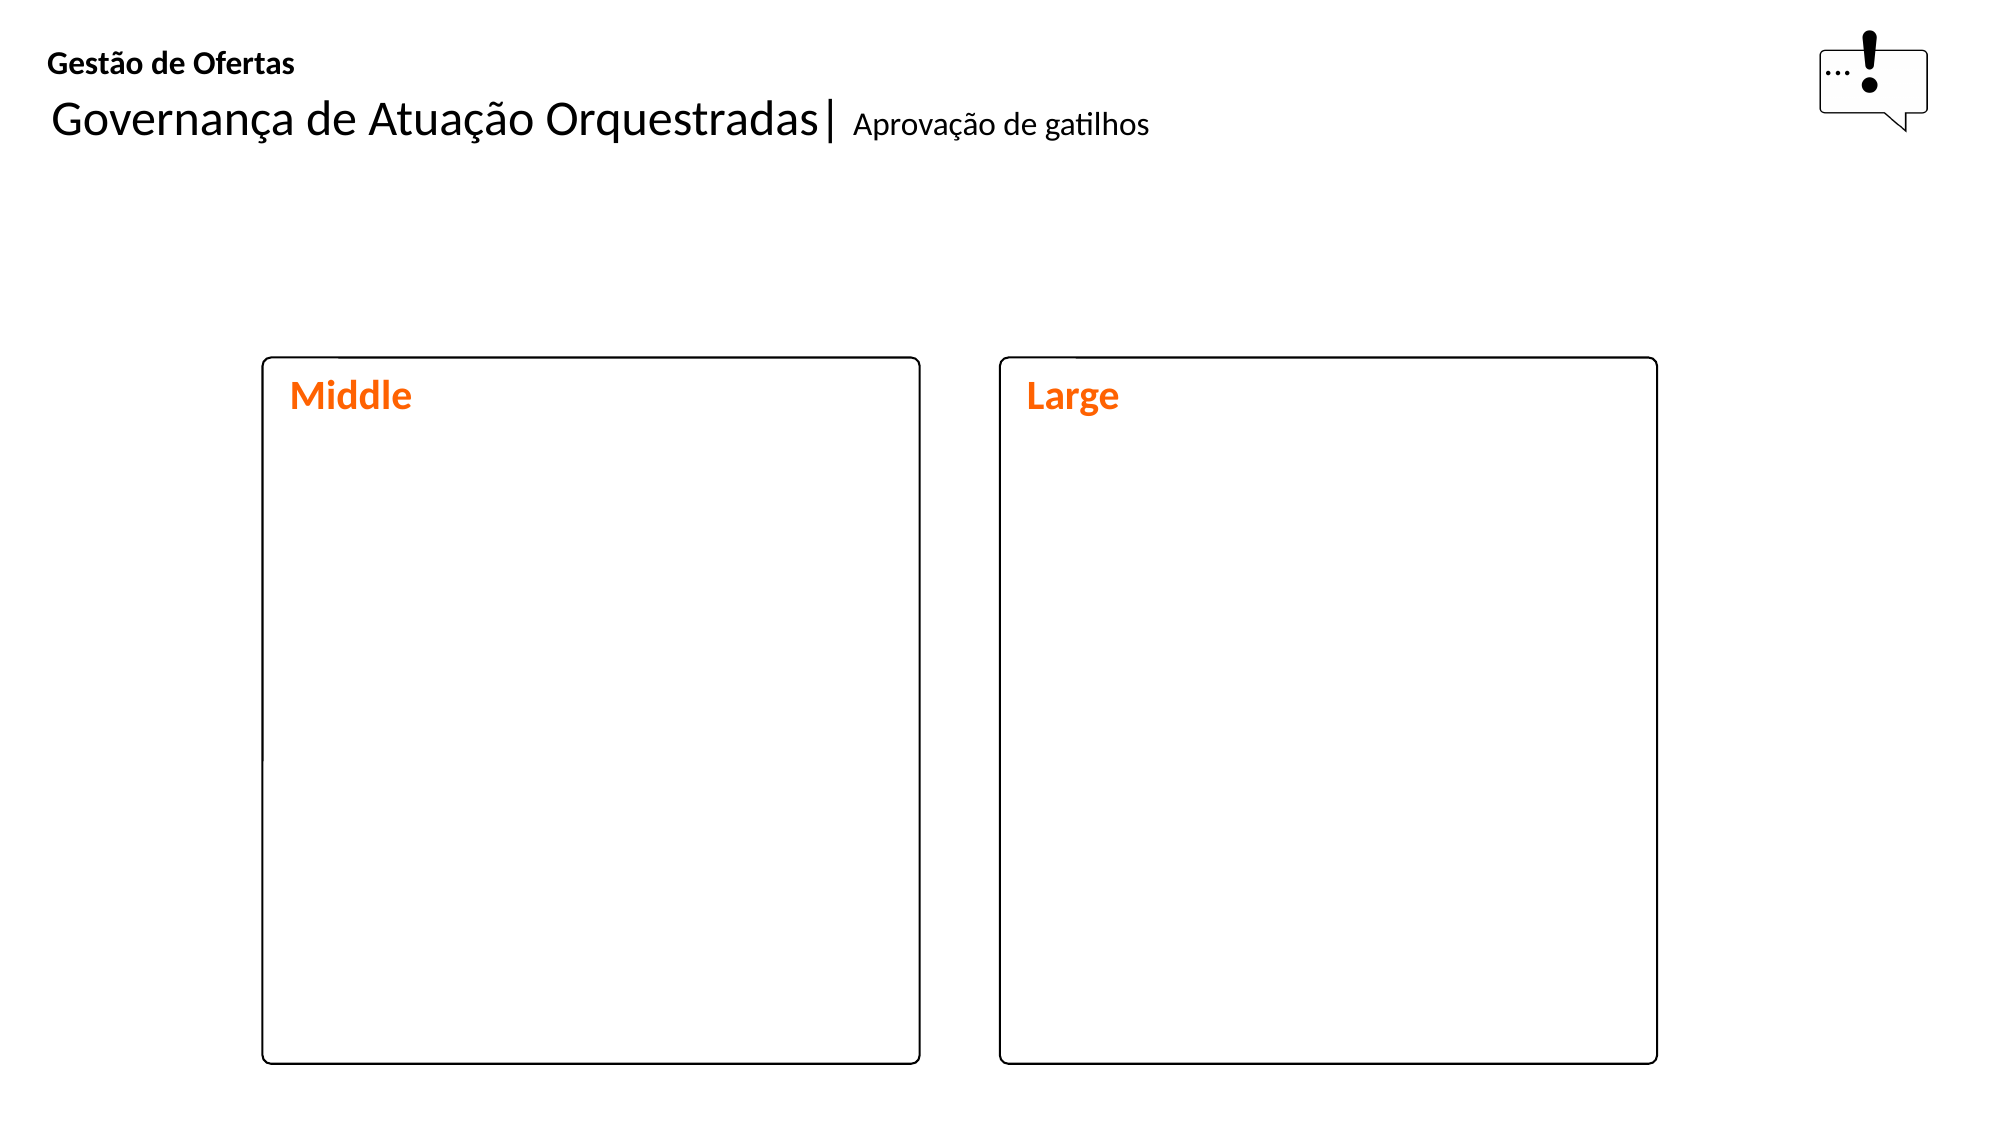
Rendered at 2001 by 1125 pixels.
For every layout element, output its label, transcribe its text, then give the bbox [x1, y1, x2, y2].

text_box [998, 356, 1659, 1065]
text_box Governança de Atuação Orquestradas| Aprovação de gatilhos [36, 78, 1165, 273]
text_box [1798, 0, 1949, 153]
text_box Gestão de Ofertas [32, 34, 311, 89]
text_box [261, 356, 921, 1065]
